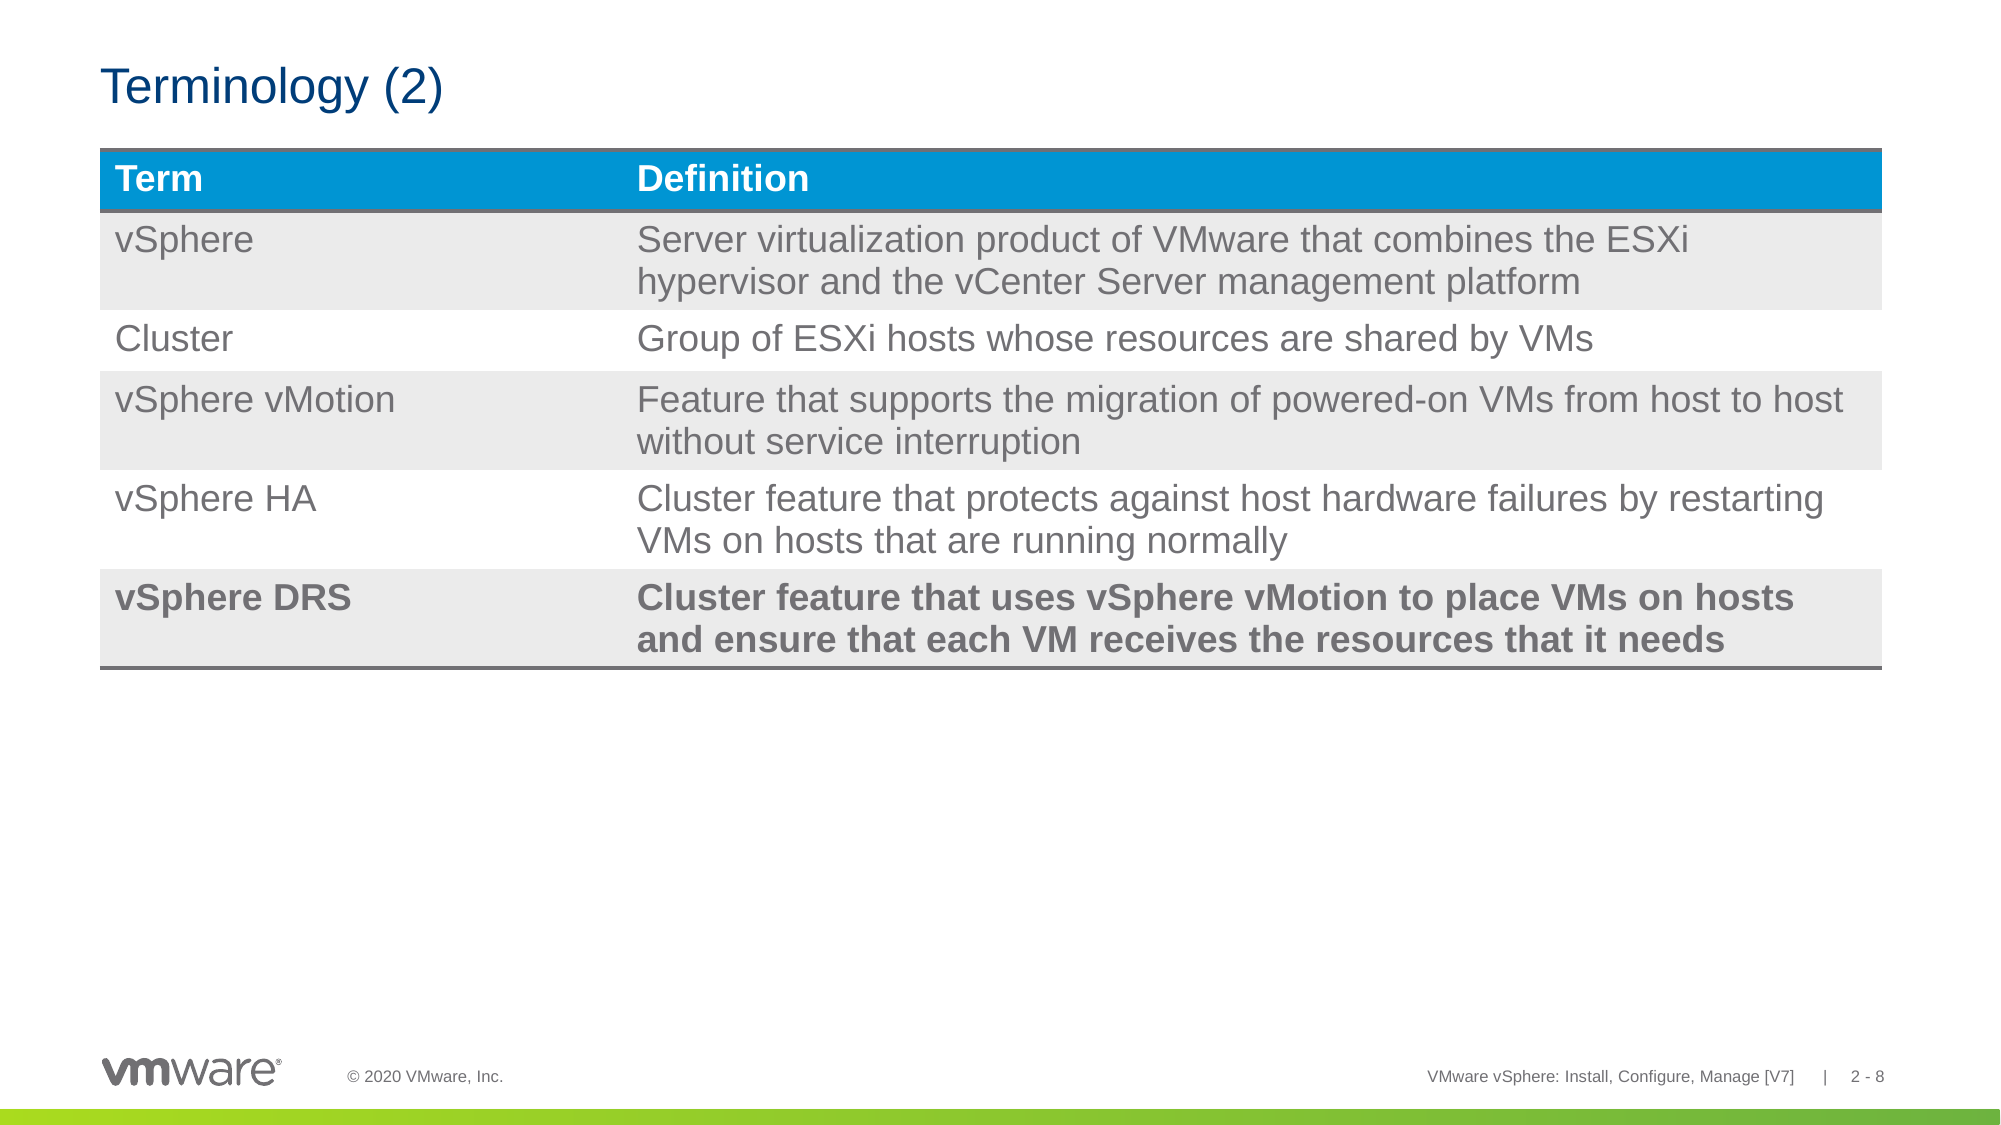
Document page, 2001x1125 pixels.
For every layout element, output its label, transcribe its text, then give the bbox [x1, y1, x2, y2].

table_cell Cluster feature that protects against host hardware failures by restarting VMs on hosts that are running normally [622, 470, 1882, 569]
table_cell Group of ESXi hosts whose resources are shared by VMs [622, 310, 1882, 371]
table_cell vSphere [100, 213, 622, 310]
table_cell vSphere vMotion [100, 371, 622, 470]
table_cell Cluster [100, 310, 622, 371]
table_cell Server virtualization product of VMware that combines the ESXi hypervisor and the vCenter Server management platform [622, 213, 1882, 310]
title Terminology (2) [99, 54, 1900, 113]
table_cell Cluster feature that uses vSphere vMotion to place VMs on hosts and ensure that each VM receives the resources that it needs [622, 569, 1882, 666]
table_cell vSphere HA [100, 470, 622, 569]
table_cell vSphere DRS [100, 569, 622, 666]
table_header Definition [622, 152, 1882, 209]
footer VMware vSphere: Install, Configure, Manage [V7] | 2 - 8 [545, 1060, 1900, 1110]
table_cell Feature that supports the migration of powered-on VMs from host to host without service interruption [622, 371, 1882, 470]
table_header Term [100, 152, 622, 209]
